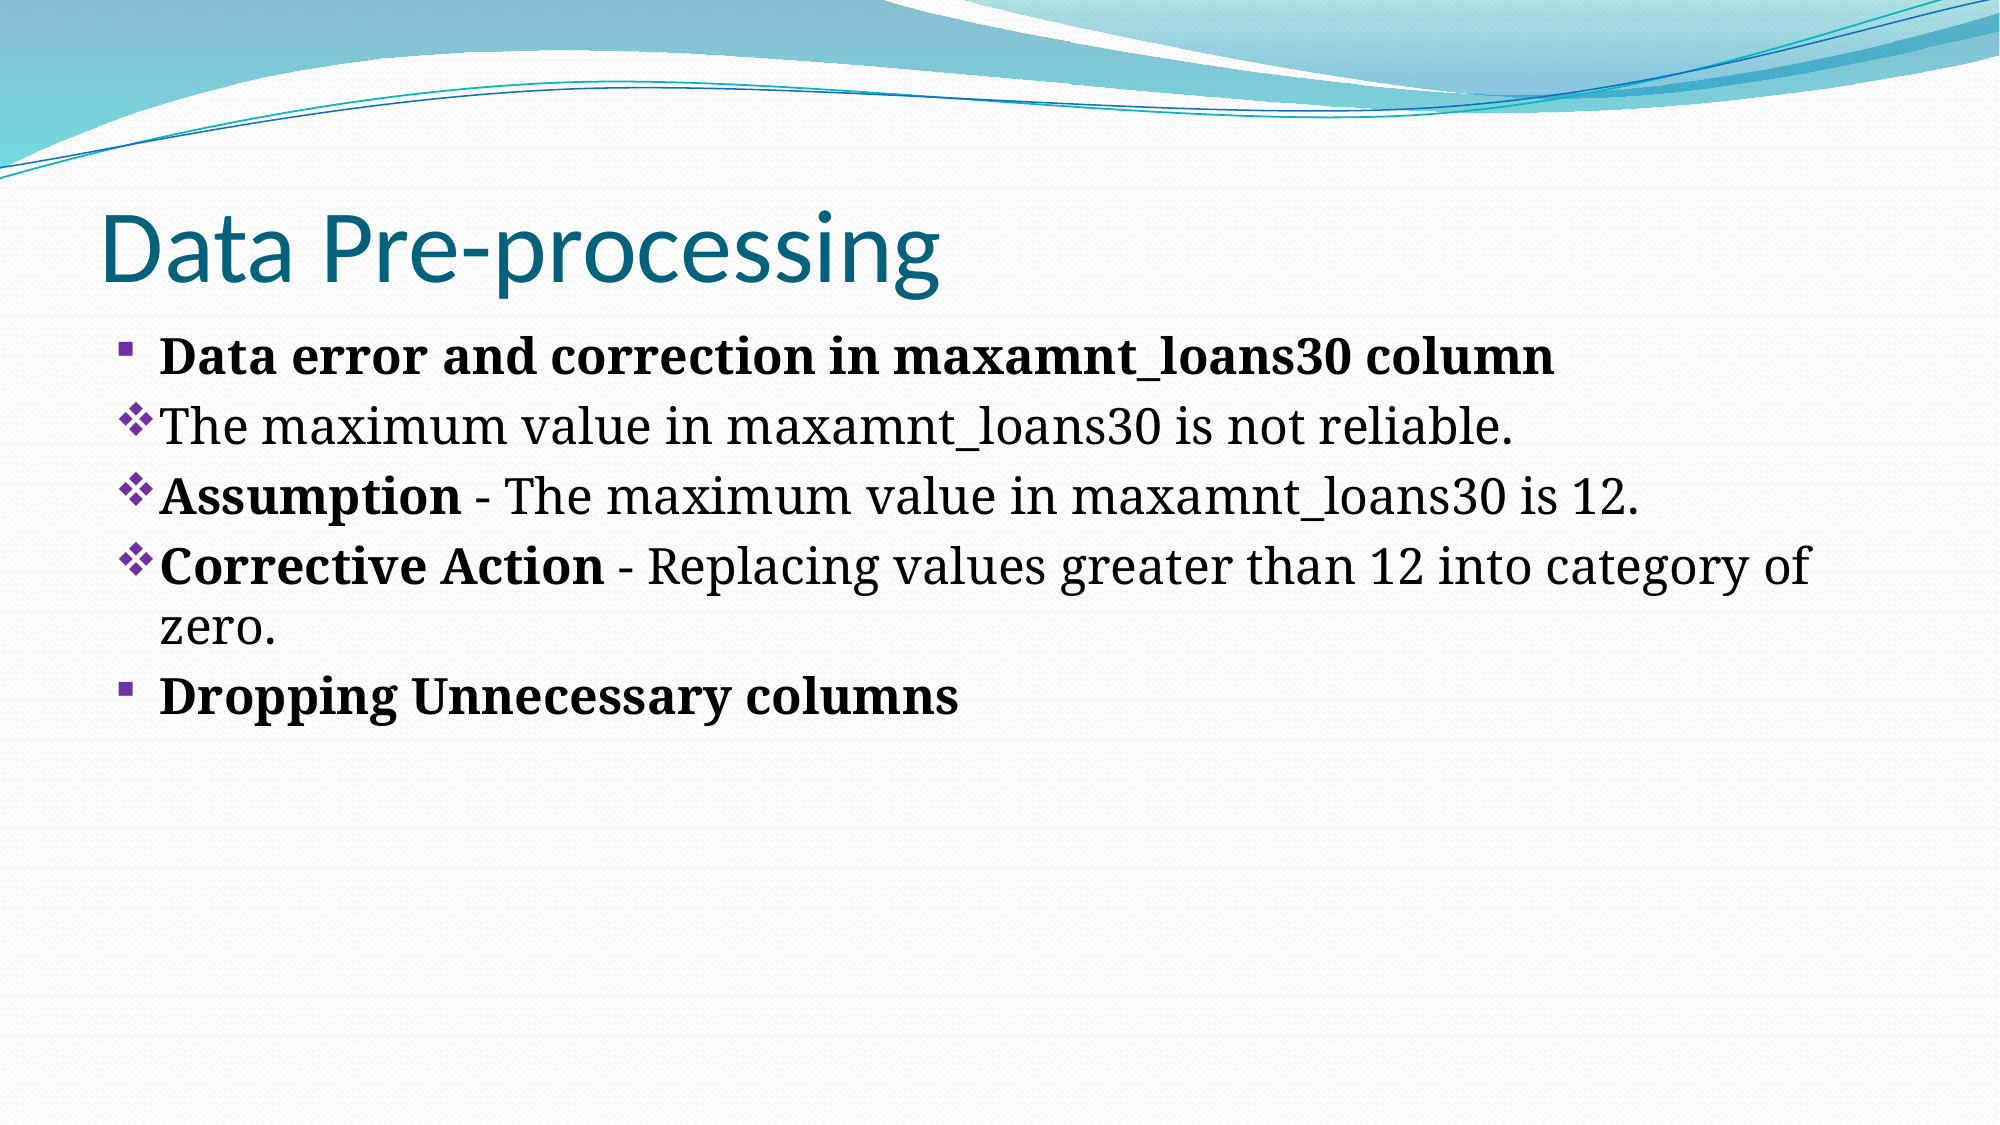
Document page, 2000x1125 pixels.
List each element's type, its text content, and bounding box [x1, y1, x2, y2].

title Data Pre-processing [99, 115, 1900, 303]
list Data error and correction in maxamnt_loans30 column The maximum value in maxamnt_loans30 is not reliable. Assumption - The maximum value in maxamnt_loans30 is 12. Corrective Action - Replacing values greater than 12 into category of zero. Dropping Unnecessary columns [99, 317, 1900, 1038]
